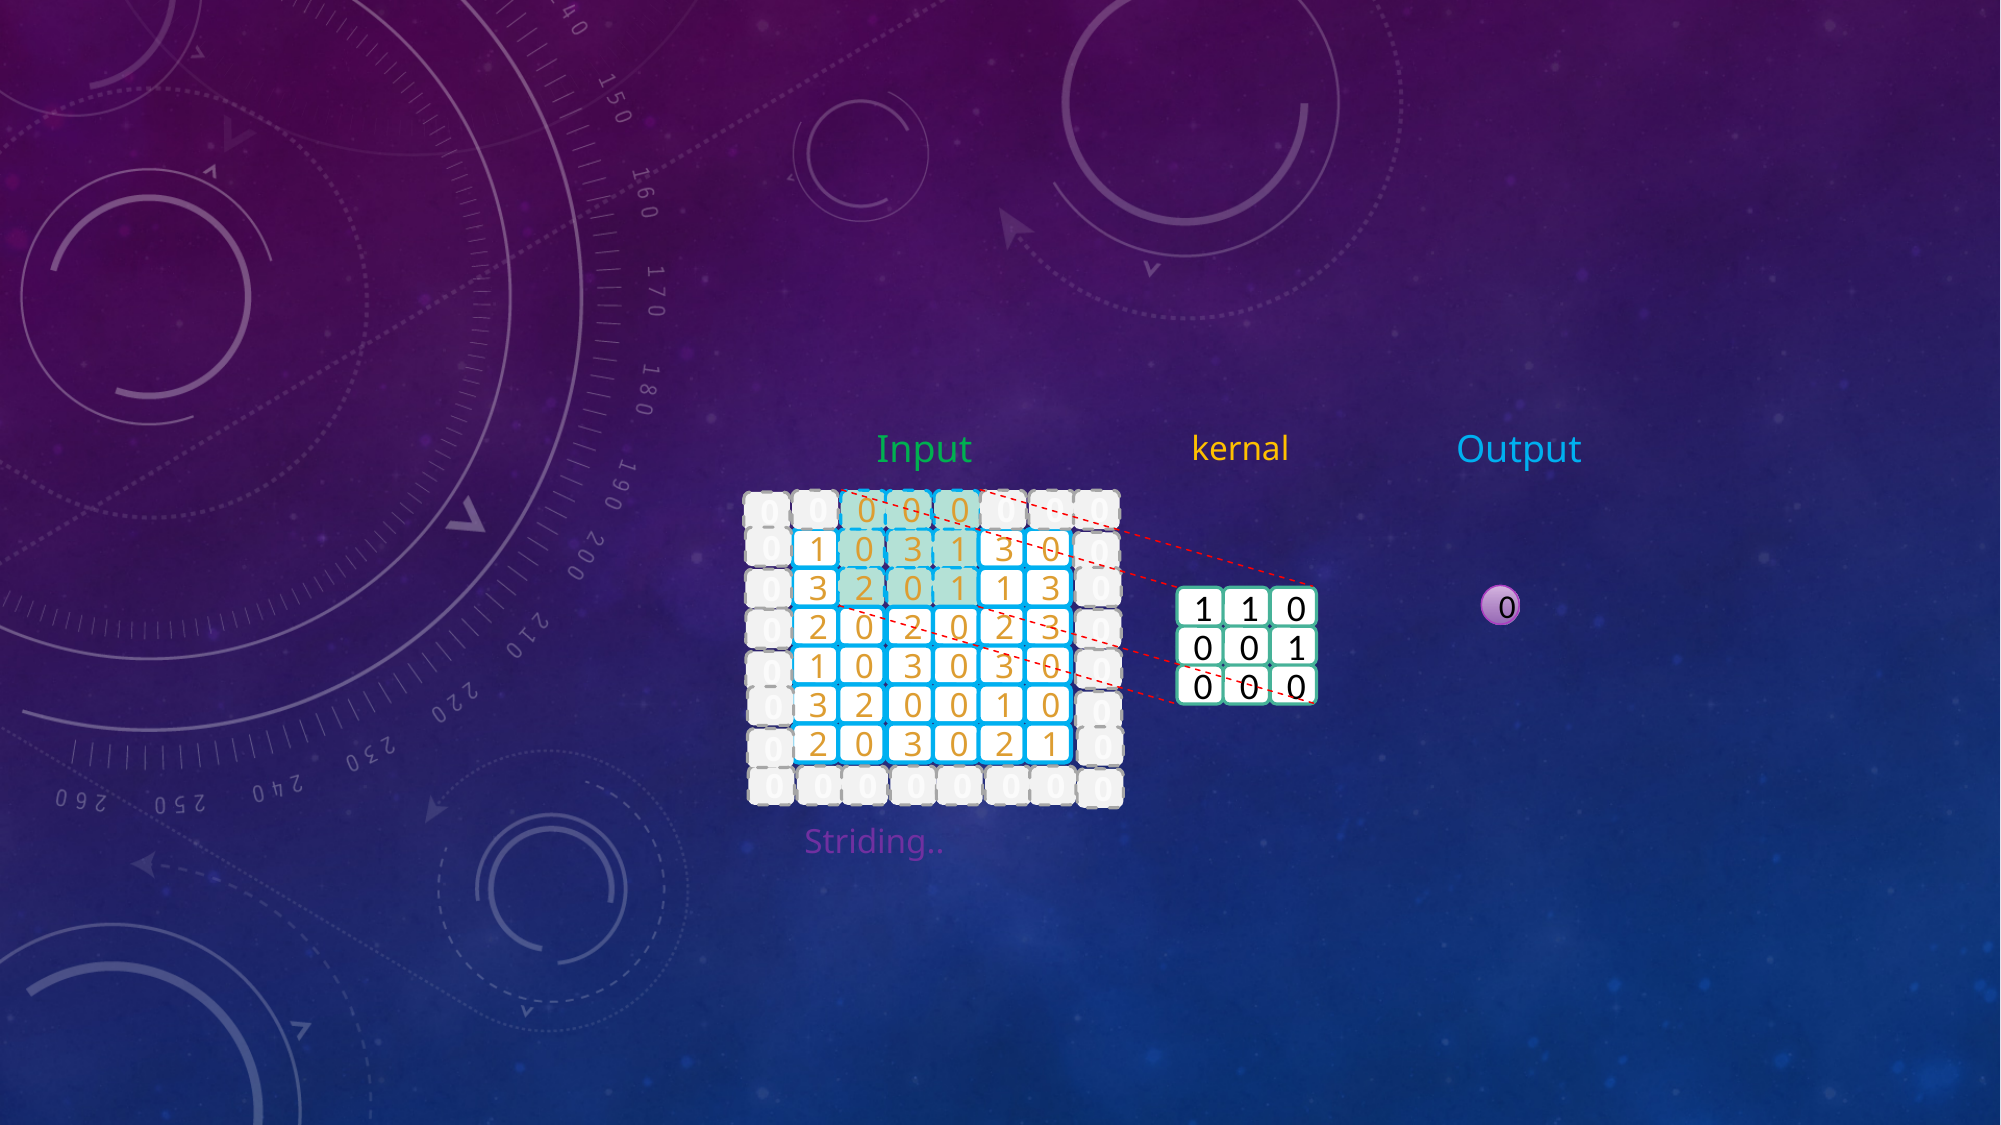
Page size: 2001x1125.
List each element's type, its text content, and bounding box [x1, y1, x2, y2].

text_box 2 [790, 604, 838, 645]
text_box Striding.. [789, 812, 1052, 868]
text_box 0 [790, 488, 838, 532]
text_box 0 [743, 525, 794, 569]
text_box 0 [836, 721, 885, 765]
text_box 0 [1268, 592, 1319, 609]
text_box 2 [790, 721, 838, 765]
text_box 2 [976, 721, 1025, 765]
text_box 0 [794, 763, 841, 808]
text_box Input [861, 417, 988, 478]
text_box 0 [1075, 766, 1126, 810]
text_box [979, 489, 1313, 587]
text_box 3 [1022, 600, 1074, 604]
text_box 3 [790, 565, 838, 606]
text_box 2 [836, 596, 885, 606]
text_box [978, 606, 1317, 705]
text_box 2 [836, 714, 885, 723]
text_box 0 [743, 649, 795, 690]
text_box 0 [930, 717, 977, 723]
text_box 0 [885, 599, 932, 605]
text_box 0 [1075, 724, 1126, 768]
text_box 1 [1175, 599, 1221, 606]
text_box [838, 605, 1178, 705]
text_box 0 [1074, 718, 1123, 729]
text_box 0 [934, 763, 985, 808]
text_box 0 [1480, 584, 1521, 626]
text_box kernal [1176, 420, 1316, 475]
picture [0, 0, 2001, 1125]
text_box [841, 489, 979, 588]
text_box 0 [743, 567, 794, 609]
text_box 1 [931, 599, 977, 605]
text_box 0 [839, 763, 890, 808]
text_box 0 [741, 489, 793, 530]
text_box 0 [1022, 718, 1073, 723]
text_box 1 [976, 717, 1023, 723]
text_box 0 [983, 763, 1029, 808]
text_box 1 [976, 599, 1023, 604]
text_box 3 [884, 721, 933, 765]
text_box 0 [743, 607, 795, 651]
text_box Output [1441, 417, 1597, 477]
text_box 1 [790, 529, 835, 567]
text_box 1 [789, 643, 833, 683]
text_box 1 [1022, 721, 1074, 765]
text_box 0 [888, 763, 936, 808]
text_box 0 [746, 766, 796, 808]
text_box 1 [1221, 599, 1268, 606]
text_box 0 [930, 721, 979, 765]
text_box 0 [1027, 763, 1079, 808]
text_box 0 [1073, 600, 1122, 604]
text_box 3 [792, 682, 837, 722]
text_box 0 [745, 684, 796, 728]
text_box 0 [884, 717, 931, 723]
text_box 0 [745, 726, 796, 770]
